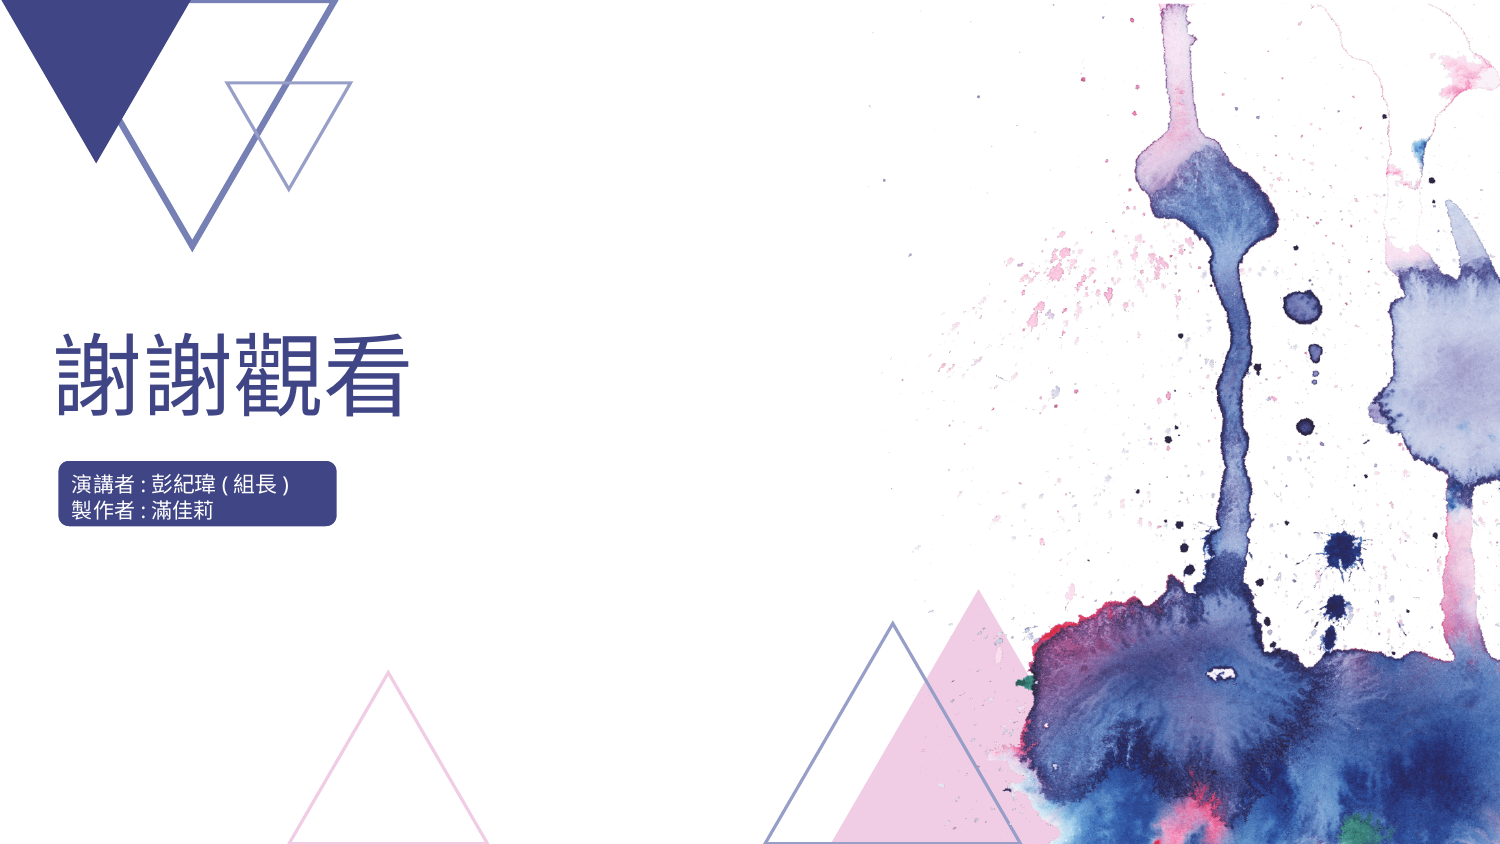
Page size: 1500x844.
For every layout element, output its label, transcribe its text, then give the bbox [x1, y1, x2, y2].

text_box [120, 0, 337, 249]
text_box 謝謝觀看 [36, 311, 880, 435]
picture [833, 0, 1500, 844]
text_box [0, 0, 193, 166]
text_box [763, 643, 880, 844]
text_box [57, 459, 457, 531]
text_box [287, 670, 489, 844]
text_box [225, 81, 353, 192]
